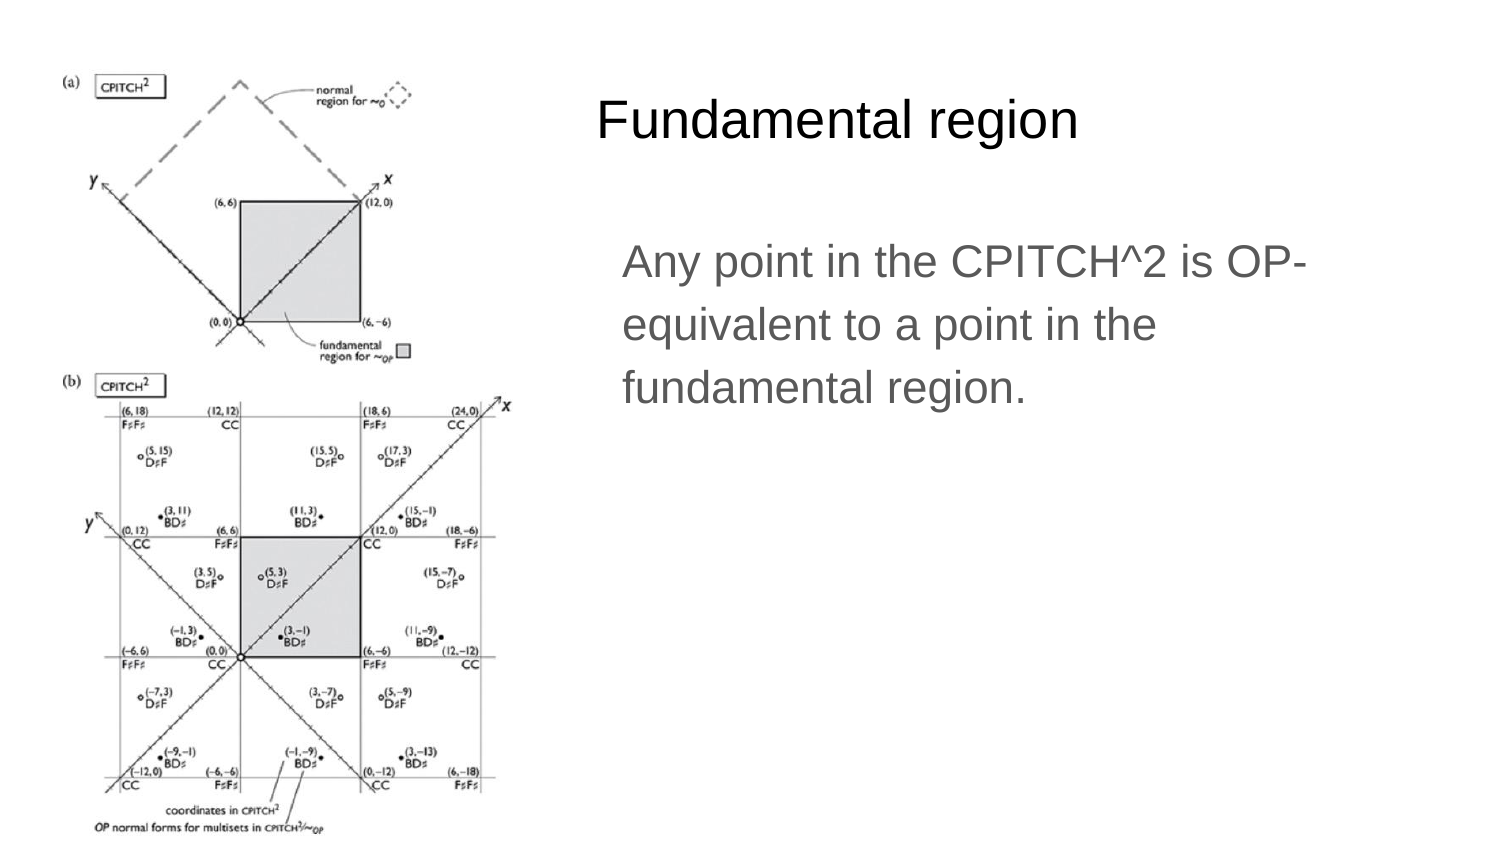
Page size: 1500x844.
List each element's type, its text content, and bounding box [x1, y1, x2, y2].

text_box Any point in the CPITCH^2 is OP-equivalent to a point in the fundamental region. [607, 208, 1335, 428]
picture [35, 62, 561, 844]
title Fundamental region [236, 47, 1456, 186]
